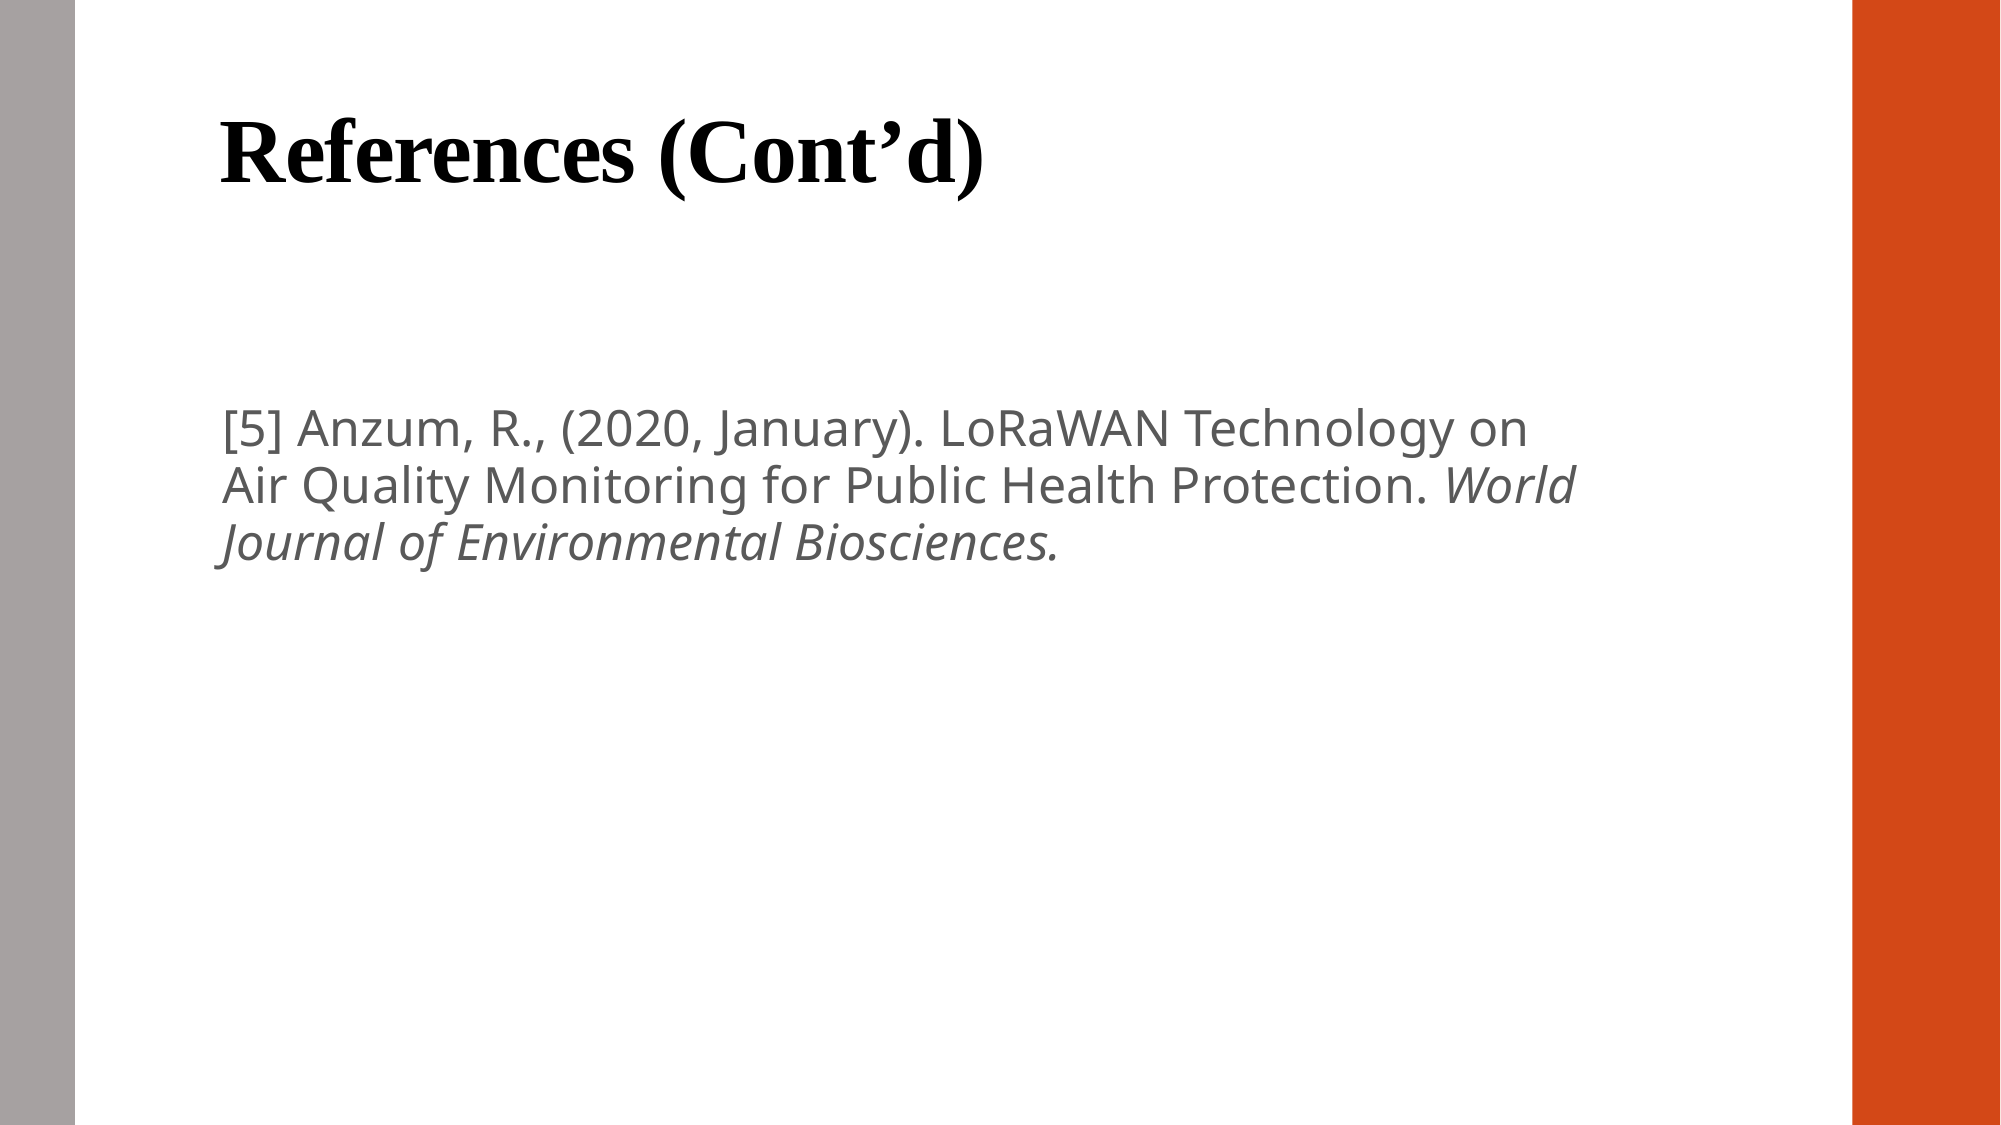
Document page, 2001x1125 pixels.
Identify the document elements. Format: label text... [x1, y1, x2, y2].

title References (Cont’d) [204, 43, 1795, 210]
list [5] Anzum, R., (2020, January). LoRaWAN Technology on Air Quality Monitoring for Public Health Protection. World Journal of Environmental Biosciences. [206, 299, 1617, 1014]
